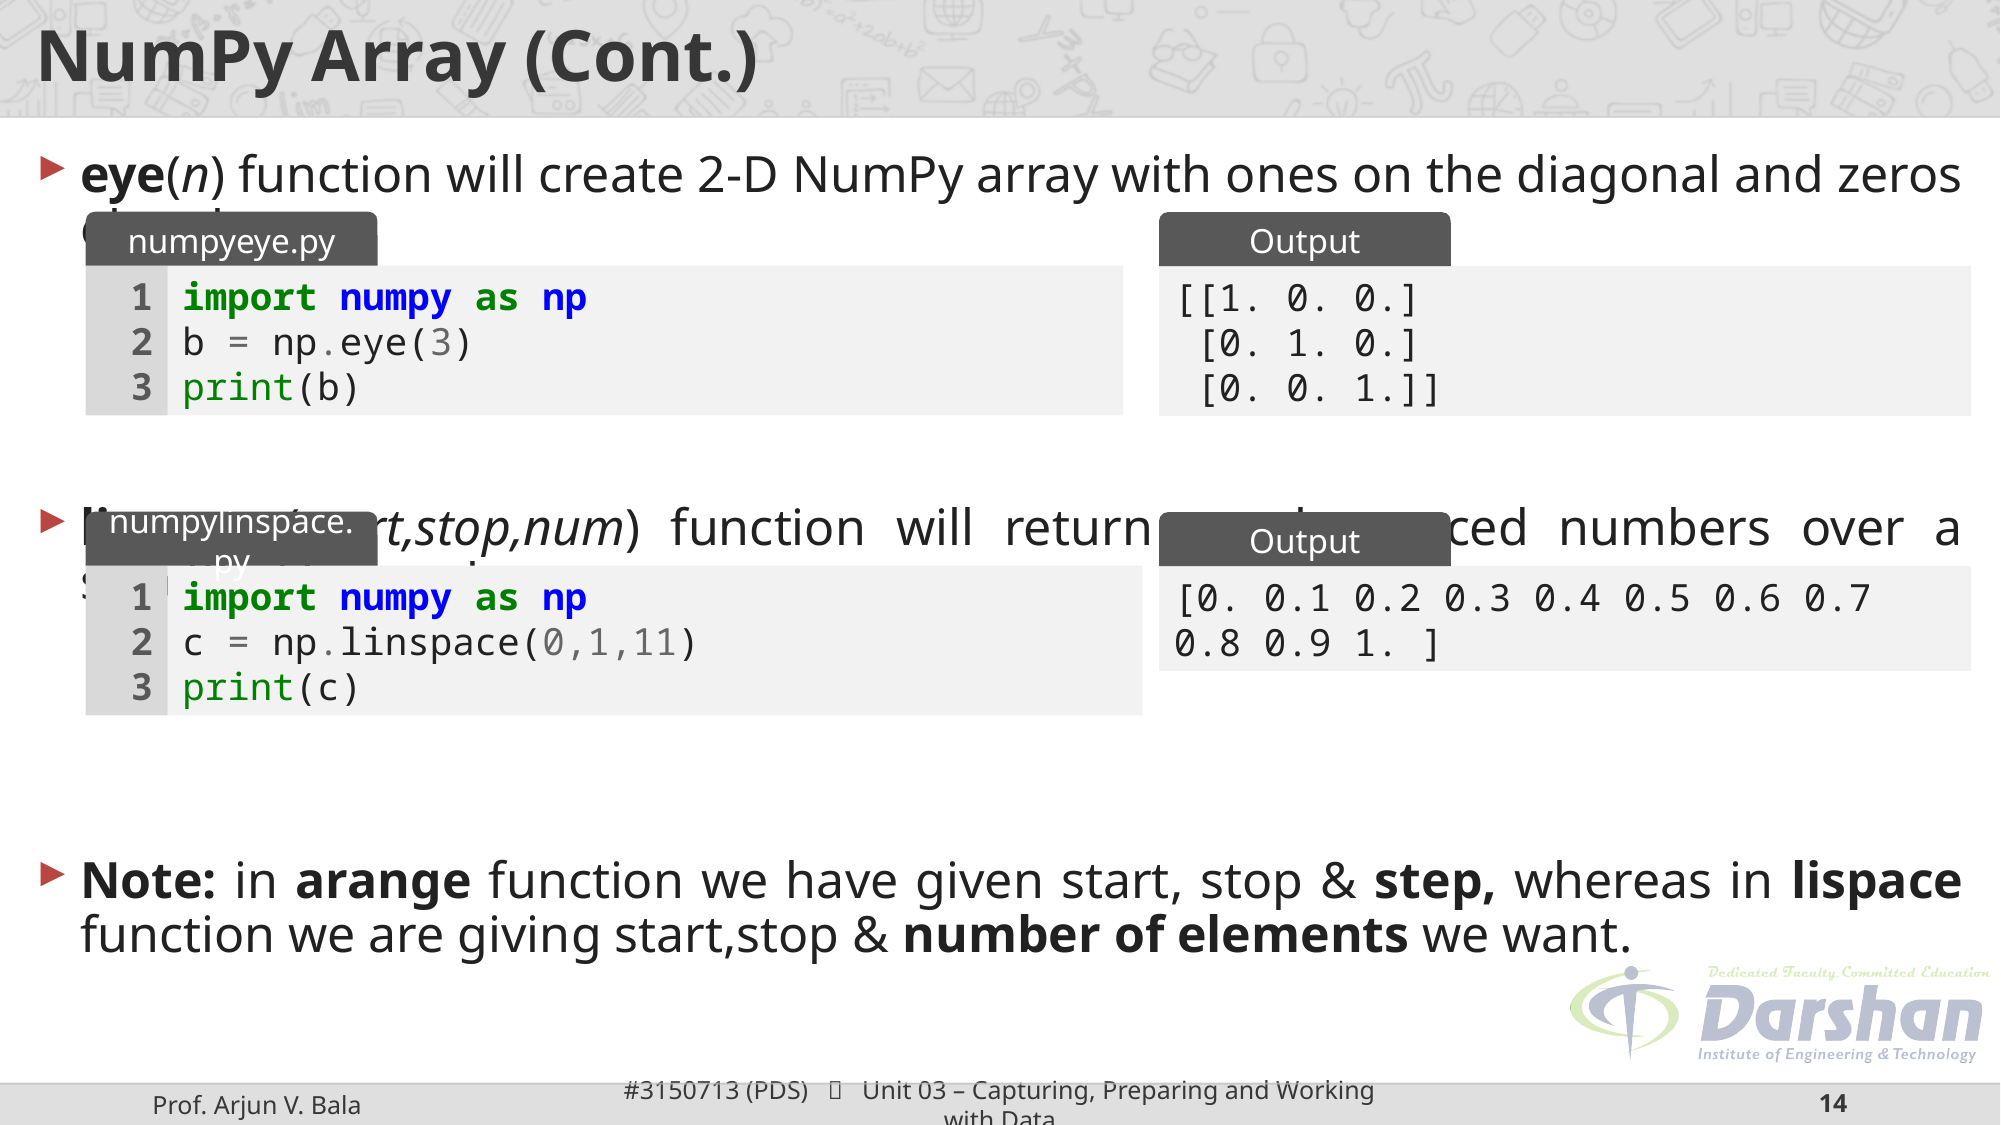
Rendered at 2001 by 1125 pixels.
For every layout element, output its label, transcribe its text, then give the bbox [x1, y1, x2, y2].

text_box numpyeye.py [84, 210, 379, 267]
list eye(n) function will create 2-D NumPy array with ones on the diagonal and zeros elsewhere. linspace(start,stop,num) function will return evenly spaced numbers over a specified interval. Note: in arange function we have given start, stop & step, whereas in lispace function we are giving start,stop & number of elements we want. [21, 141, 1979, 1059]
table_cell 3.2 [1570, 966, 1990, 1063]
text_box 1 2 3 [85, 267, 168, 416]
text_box import numpy as np c = np.linspace(0,1,11) print(c) [168, 565, 1143, 716]
title NumPy Array (Cont.) [0, 0, 2000, 117]
text_box Output [1157, 511, 1452, 568]
text_box [[1. 0. 0.] [0. 1. 0.] [0. 0. 1.]] [1159, 266, 1971, 416]
text_box 1 2 3 [85, 567, 168, 716]
text_box numpylinspace.py [84, 510, 379, 567]
text_box import numpy as np b = np.eye(3) print(b) [168, 265, 1124, 416]
text_box [0. 0.1 0.2 0.3 0.4 0.5 0.6 0.7 0.8 0.9 1. ] [1159, 566, 1971, 671]
text_box Output [1157, 211, 1452, 268]
